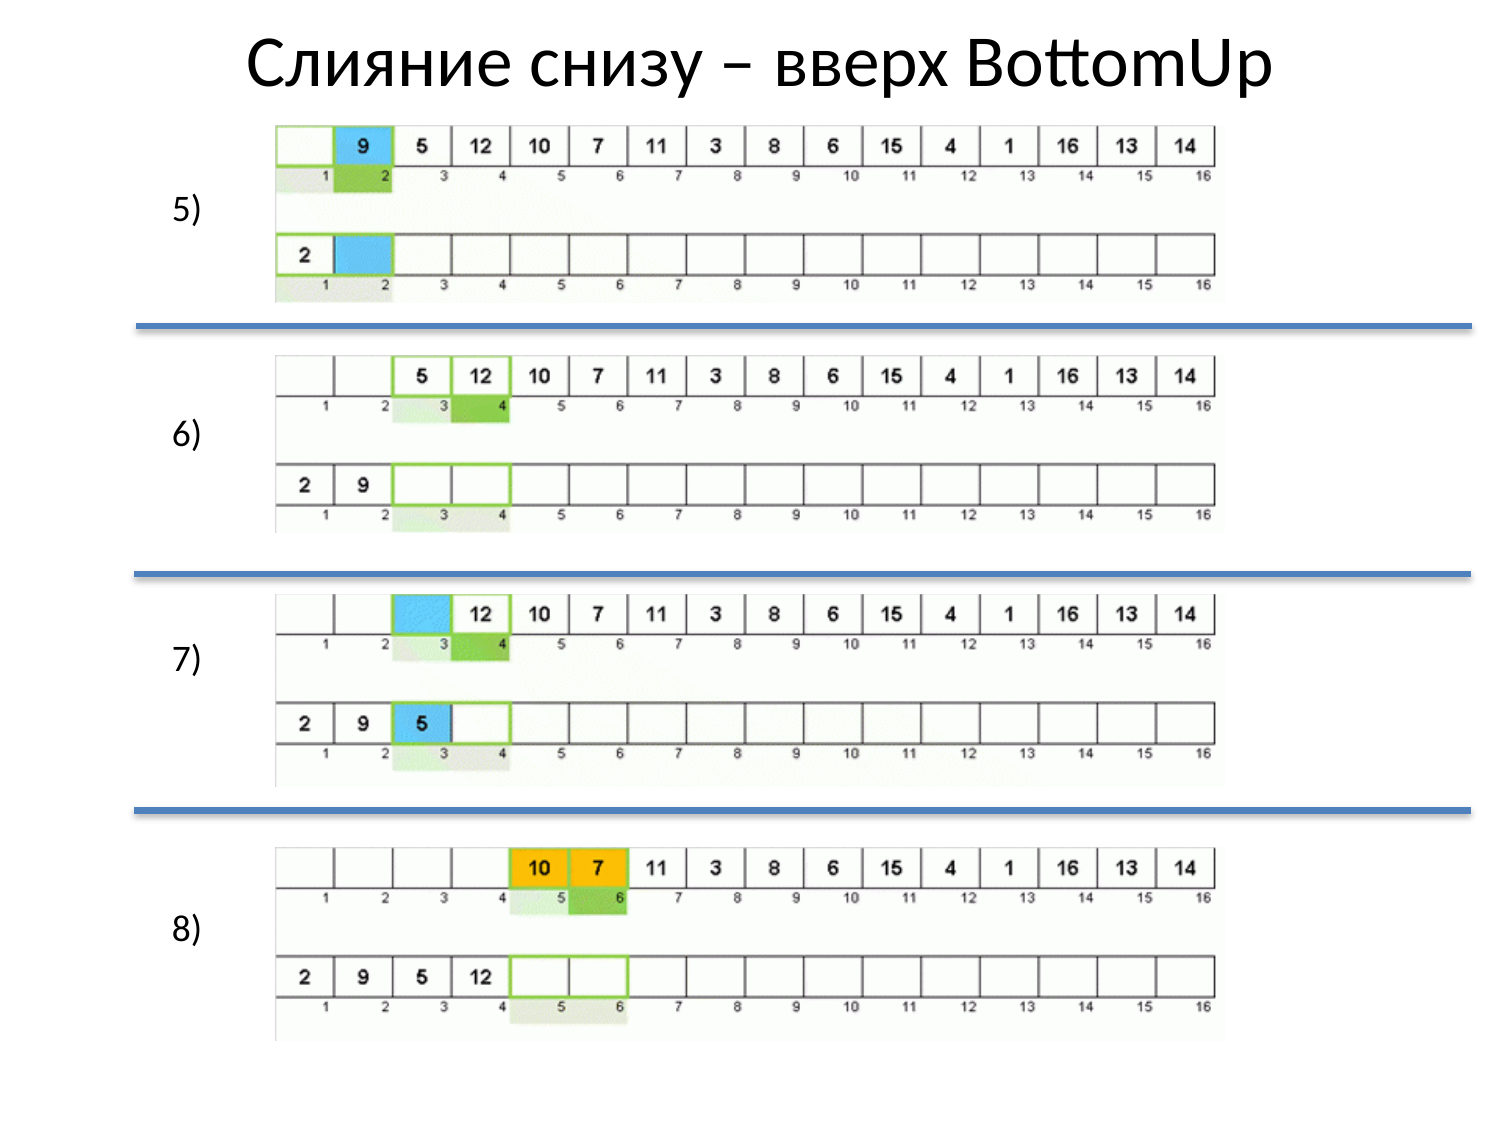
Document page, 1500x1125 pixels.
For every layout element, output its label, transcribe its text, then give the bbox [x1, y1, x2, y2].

text_box 5) 6) 7) 8) [156, 176, 264, 325]
picture [274, 593, 1226, 788]
picture [274, 125, 1226, 303]
text_box 5) 6) 7) 8) [156, 582, 264, 809]
text_box 5) 6) 7) 8) [156, 335, 264, 573]
text_box 5) 6) 7) 8) [156, 818, 264, 1002]
picture [274, 847, 1226, 1041]
picture [274, 355, 1226, 533]
title Слияние снизу – вверх BottomUp [85, 5, 1436, 110]
